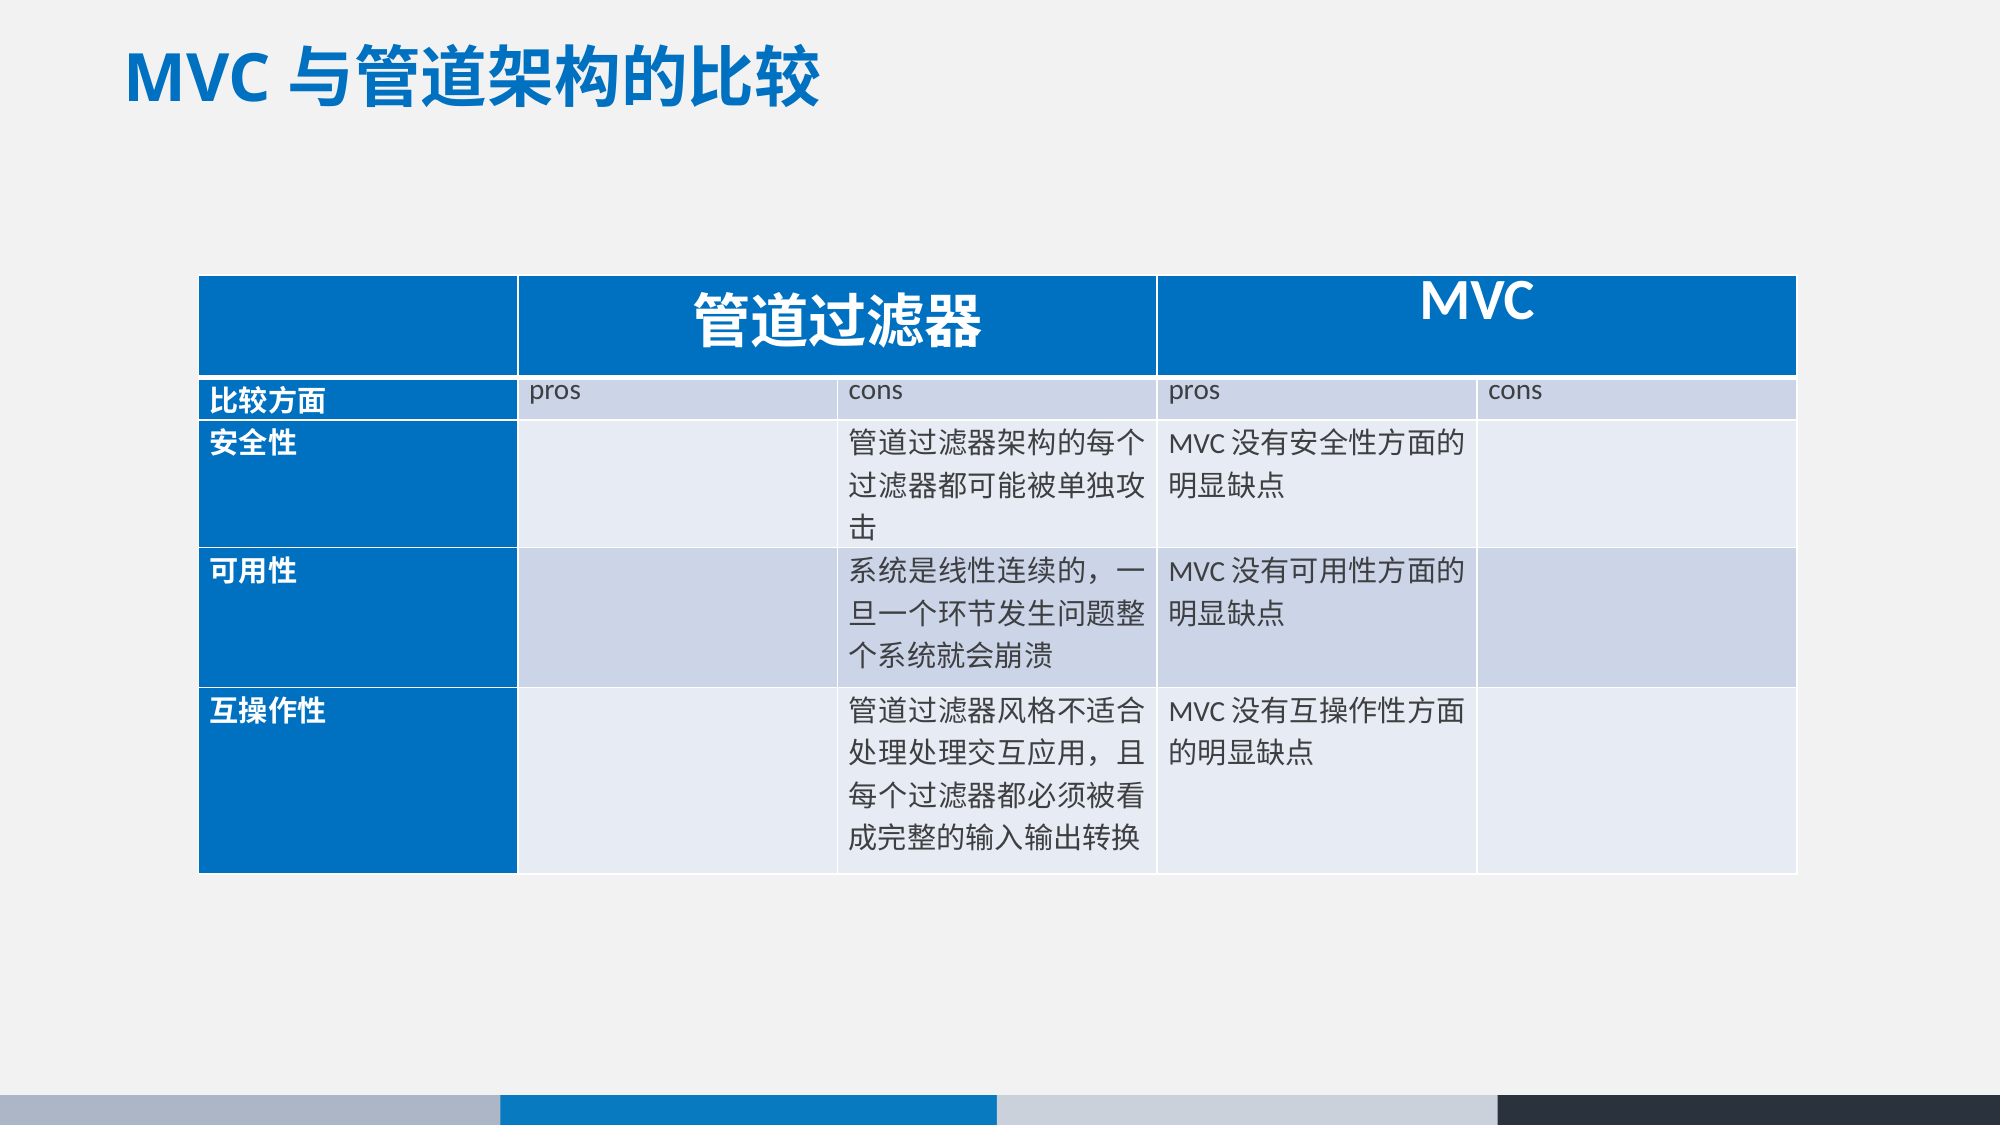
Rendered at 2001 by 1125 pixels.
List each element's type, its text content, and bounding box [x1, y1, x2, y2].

table_cell [1478, 688, 1796, 873]
table_cell pros [519, 380, 837, 419]
table_cell MVC没有安全性方面的明显缺点 [1158, 421, 1476, 547]
table_cell [519, 421, 837, 547]
table_cell MVC没有互操作性方面的明显缺点 [1158, 688, 1476, 873]
table_cell 可用性 [199, 548, 517, 687]
table_cell [519, 688, 837, 873]
table_cell cons [838, 380, 1156, 419]
table_cell 系统是线性连续的，一旦一个环节发生问题整个系统就会崩溃 [838, 548, 1156, 687]
title MVC与管道架构的比较 [108, 27, 1884, 133]
table_cell [1478, 548, 1796, 687]
table_cell [1478, 421, 1796, 547]
table_cell 管道过滤器架构的每个过滤器都可能被单独攻击 [838, 421, 1156, 547]
table_header [199, 276, 517, 375]
table_cell 互操作性 [199, 688, 517, 873]
table_header MVC [1158, 276, 1796, 375]
table_cell MVC没有可用性方面的明显缺点 [1158, 548, 1476, 687]
table_cell cons [1478, 380, 1796, 419]
table_cell 比较方面 [199, 380, 517, 419]
table_cell 管道过滤器风格不适合处理处理交互应用，且每个过滤器都必须被看成完整的输入输出转换 [838, 688, 1156, 873]
table_cell [519, 548, 837, 687]
table_header 管道过滤器 [519, 276, 1156, 375]
table_cell 安全性 [199, 421, 517, 547]
table_cell pros [1158, 380, 1476, 419]
